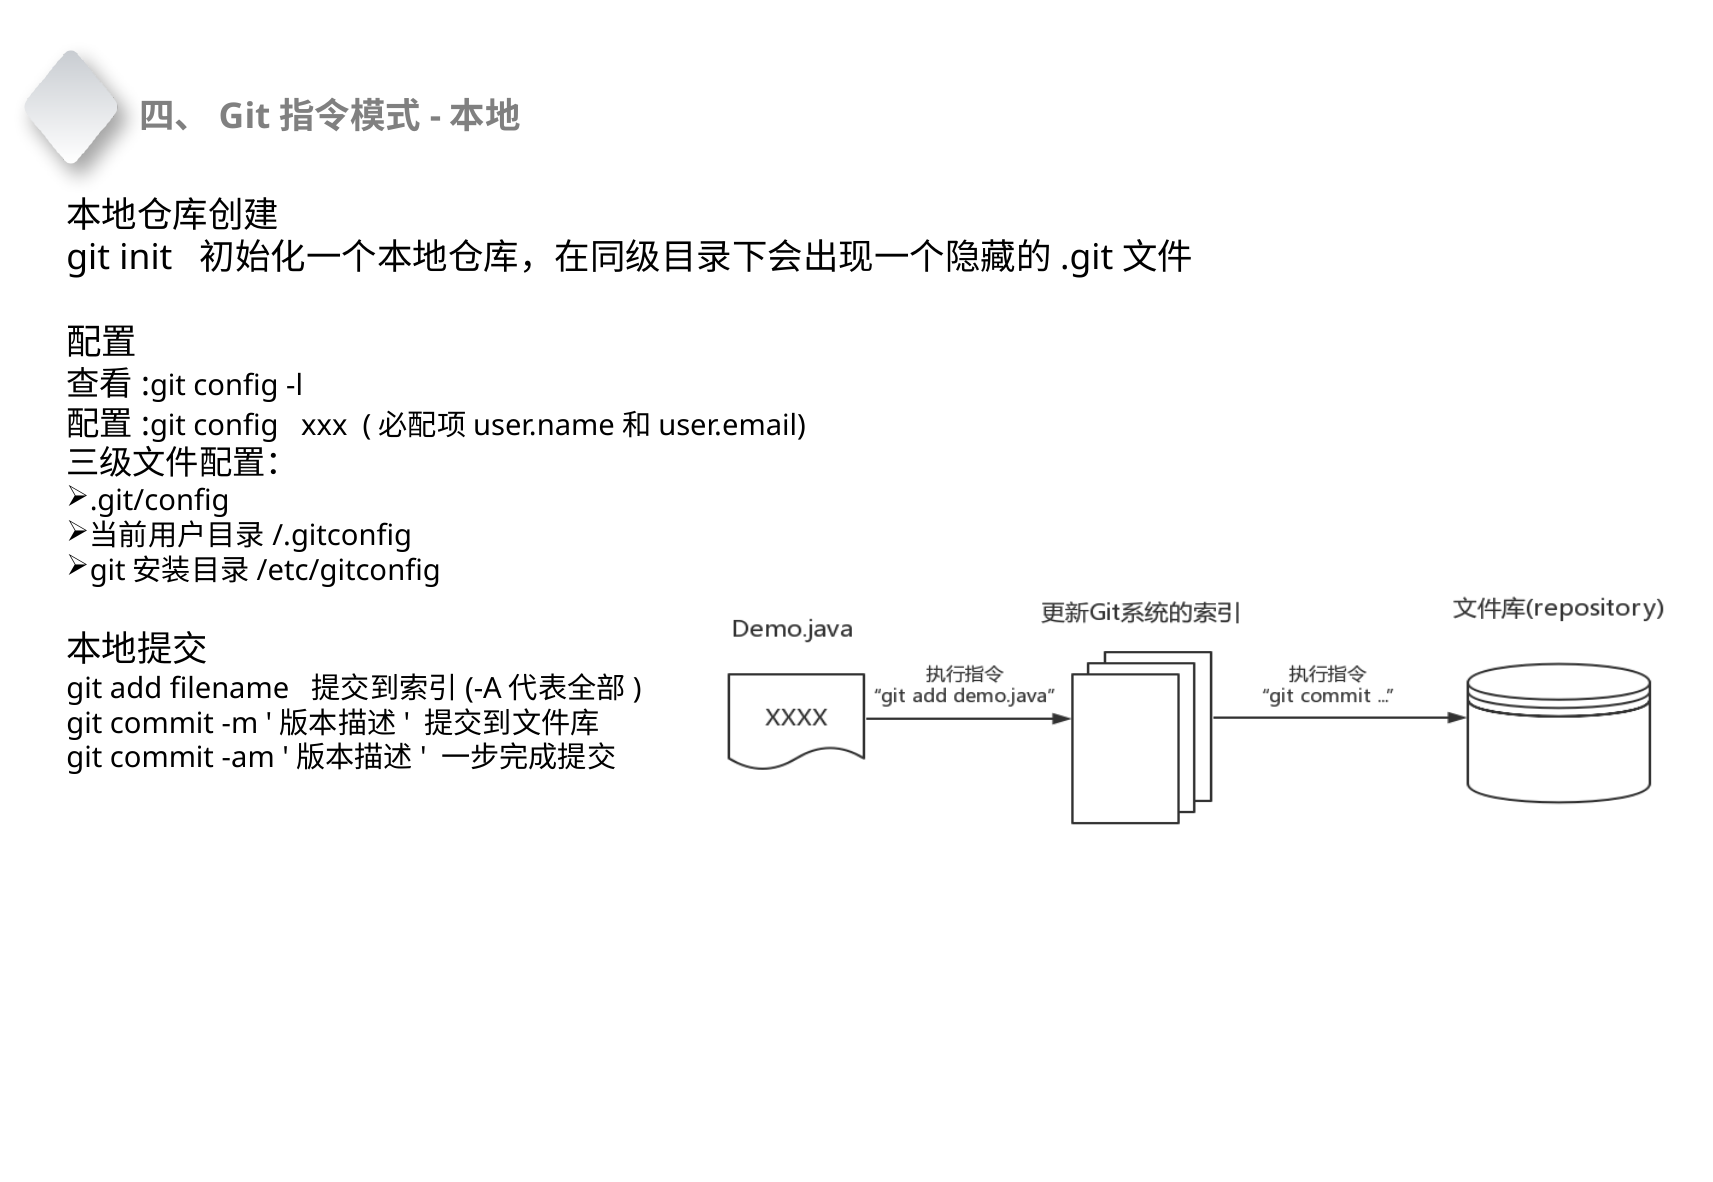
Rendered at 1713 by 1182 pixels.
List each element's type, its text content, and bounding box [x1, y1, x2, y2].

picture [13, 36, 128, 177]
text_box 四、Git指令模式-本地 [124, 86, 536, 144]
picture [640, 528, 1713, 892]
text_box 本地仓库创建 git init 初始化一个本地仓库，在同级目录下会出现一个隐藏的.git文件 配置 查看:git config -l 配置:git config xxx (必配项user.name和user.email) 三级文件配置： .git/config 当前用户目录/.gitconfig git安装目录/etc/gitconfig 本地提交 git add filename 提交到索引(-A代表全部) git commit -m '版本描述' 提交到文件库 git commit -am '版本描述' 一步完成提交 [52, 184, 1321, 782]
